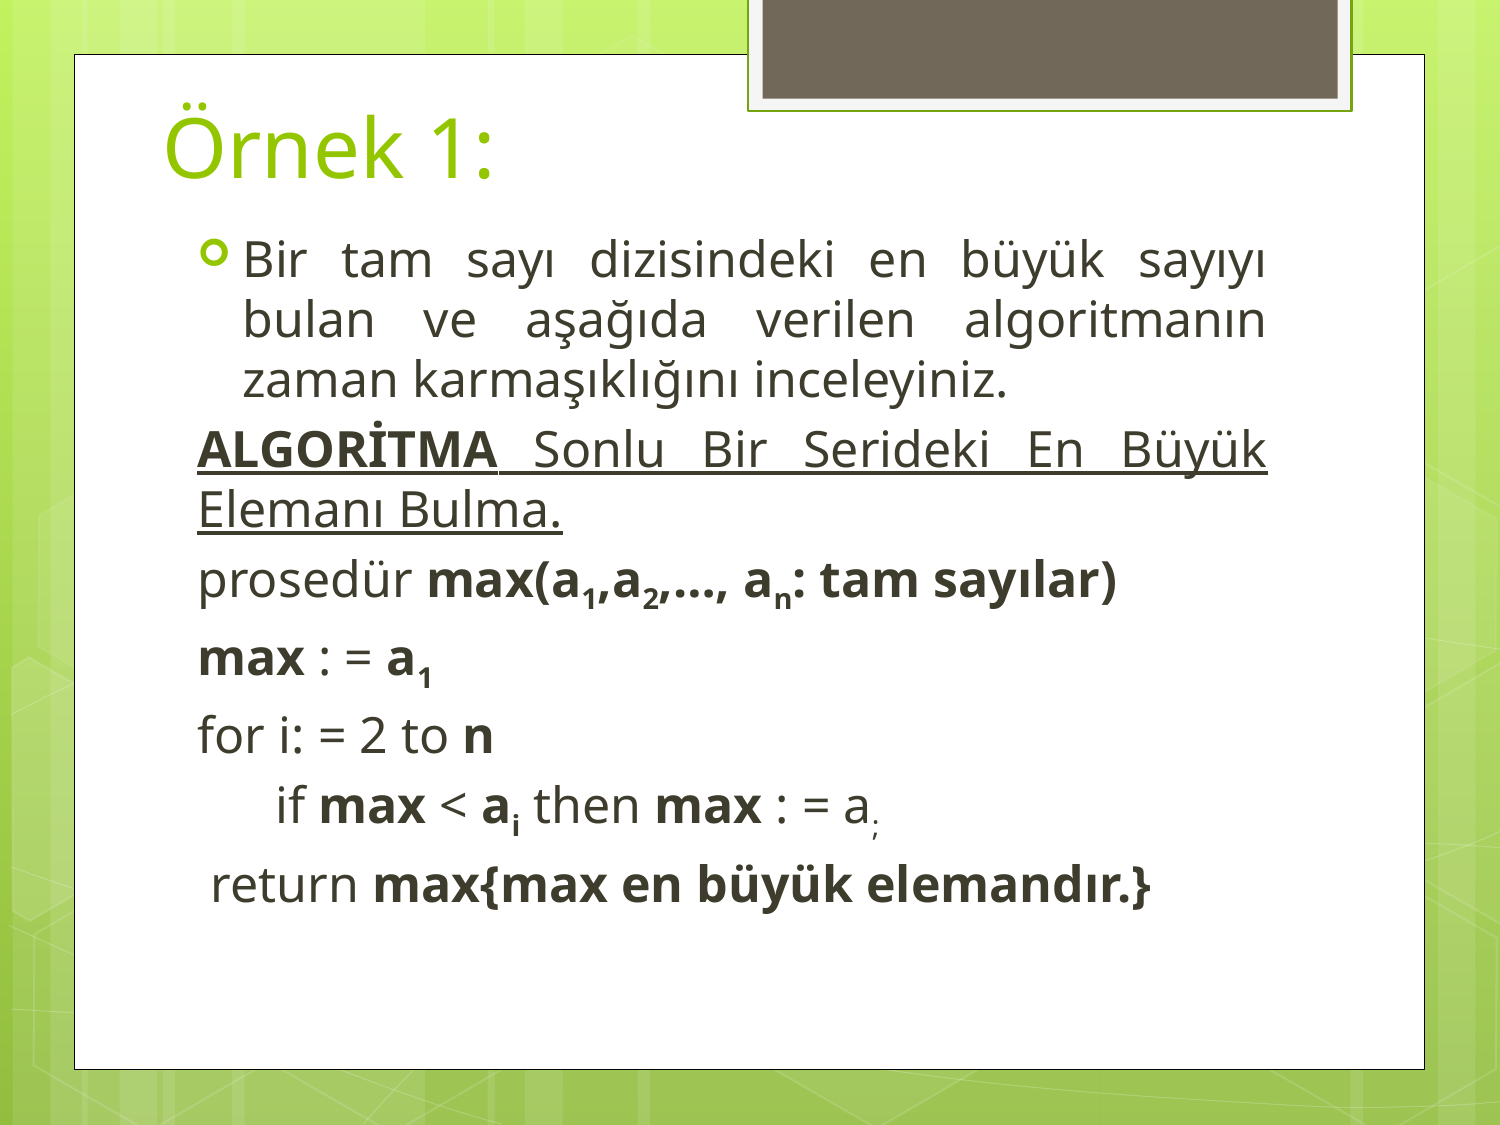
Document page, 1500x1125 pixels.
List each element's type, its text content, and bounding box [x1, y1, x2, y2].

title Örnek 1: [147, 78, 550, 203]
list Bir tam sayı dizisindeki en büyük sayıyı bulan ve aşağıda verilen algoritmanın zaman karmaşıklığını inceleyiniz. ALGORİTMA Sonlu Bir Serideki En Büyük Elemanı Bulma. prosedür max(a1,a2,…, an: tam sayılar) max : = a1 for i: = 2 to n if max < ai then max : = a; return max{max en büyük elemandır.} [171, 219, 1283, 1047]
